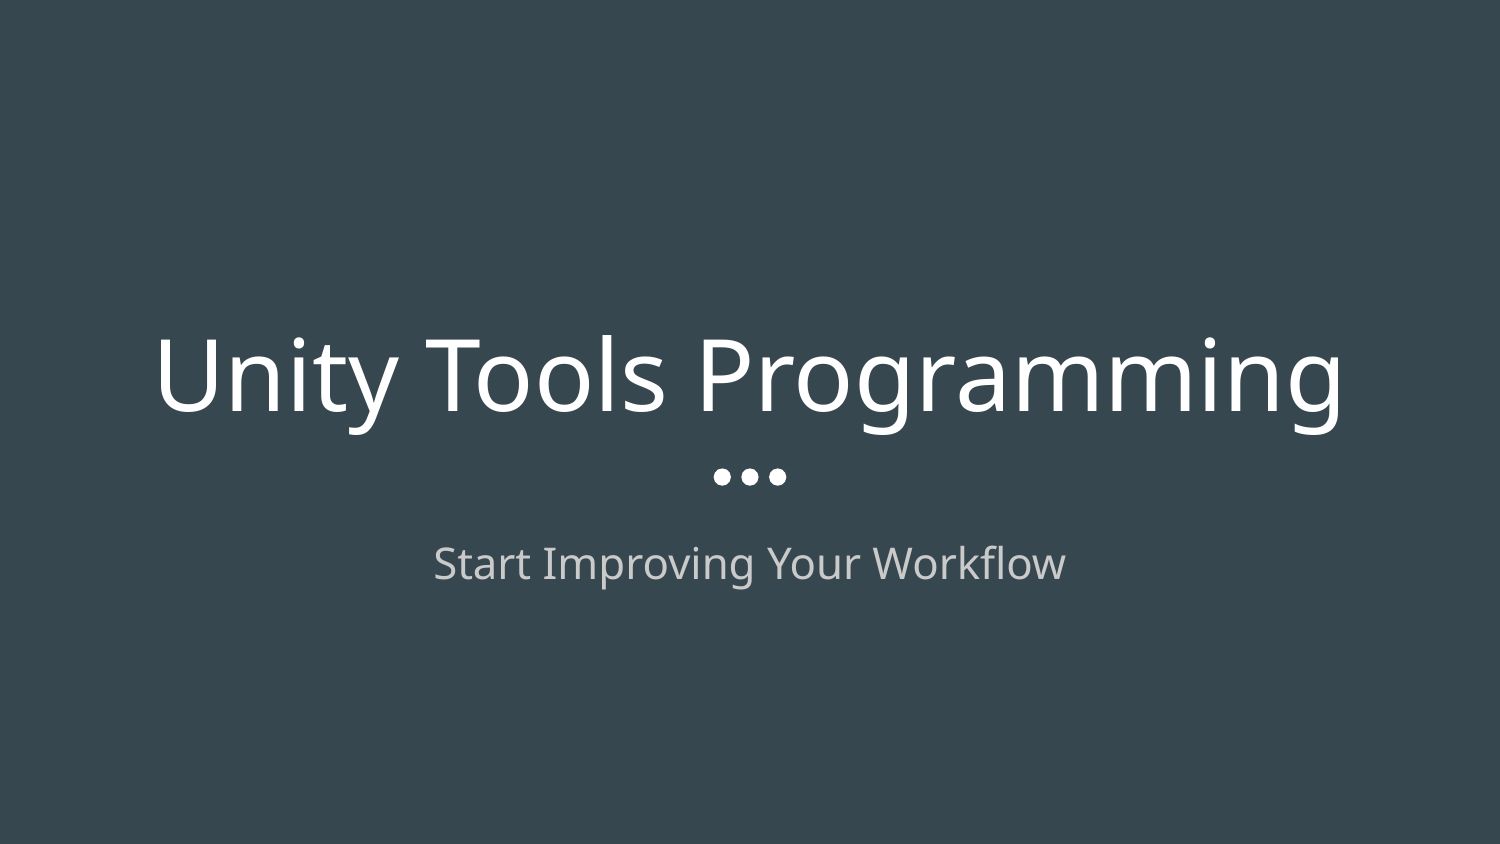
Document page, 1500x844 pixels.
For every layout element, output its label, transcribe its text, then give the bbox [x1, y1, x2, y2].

title Unity Tools Programming [110, 162, 1390, 447]
subtitle Start Improving Your Workflow [110, 520, 1390, 651]
